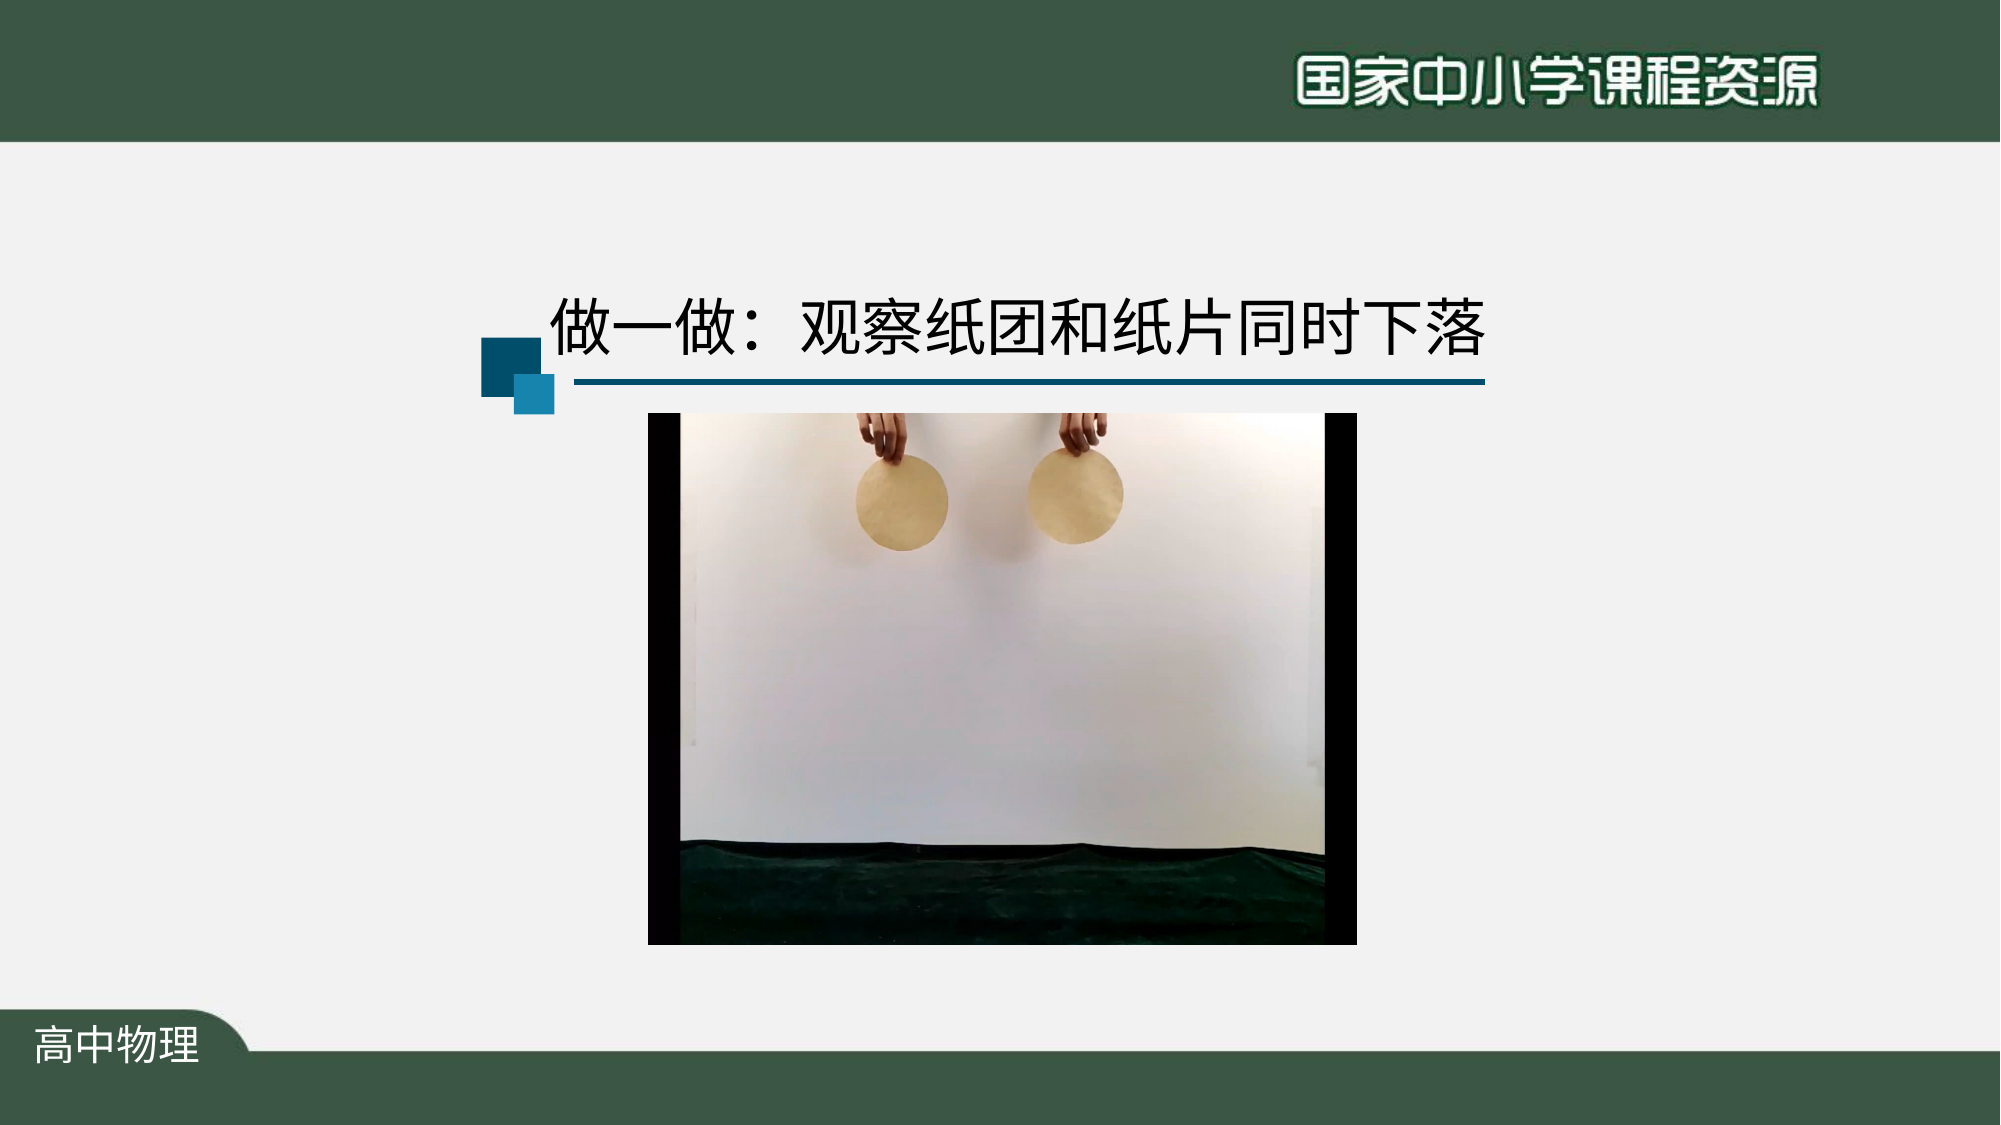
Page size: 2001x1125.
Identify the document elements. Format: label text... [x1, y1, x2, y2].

footer 高中物理 [31, 1013, 202, 1125]
text_box [481, 337, 541, 397]
picture [0, 0, 2000, 1125]
text_box [513, 374, 555, 415]
title 做一做：观察纸团和纸片同时下落 [547, 285, 1489, 476]
text_box [648, 476, 1357, 945]
